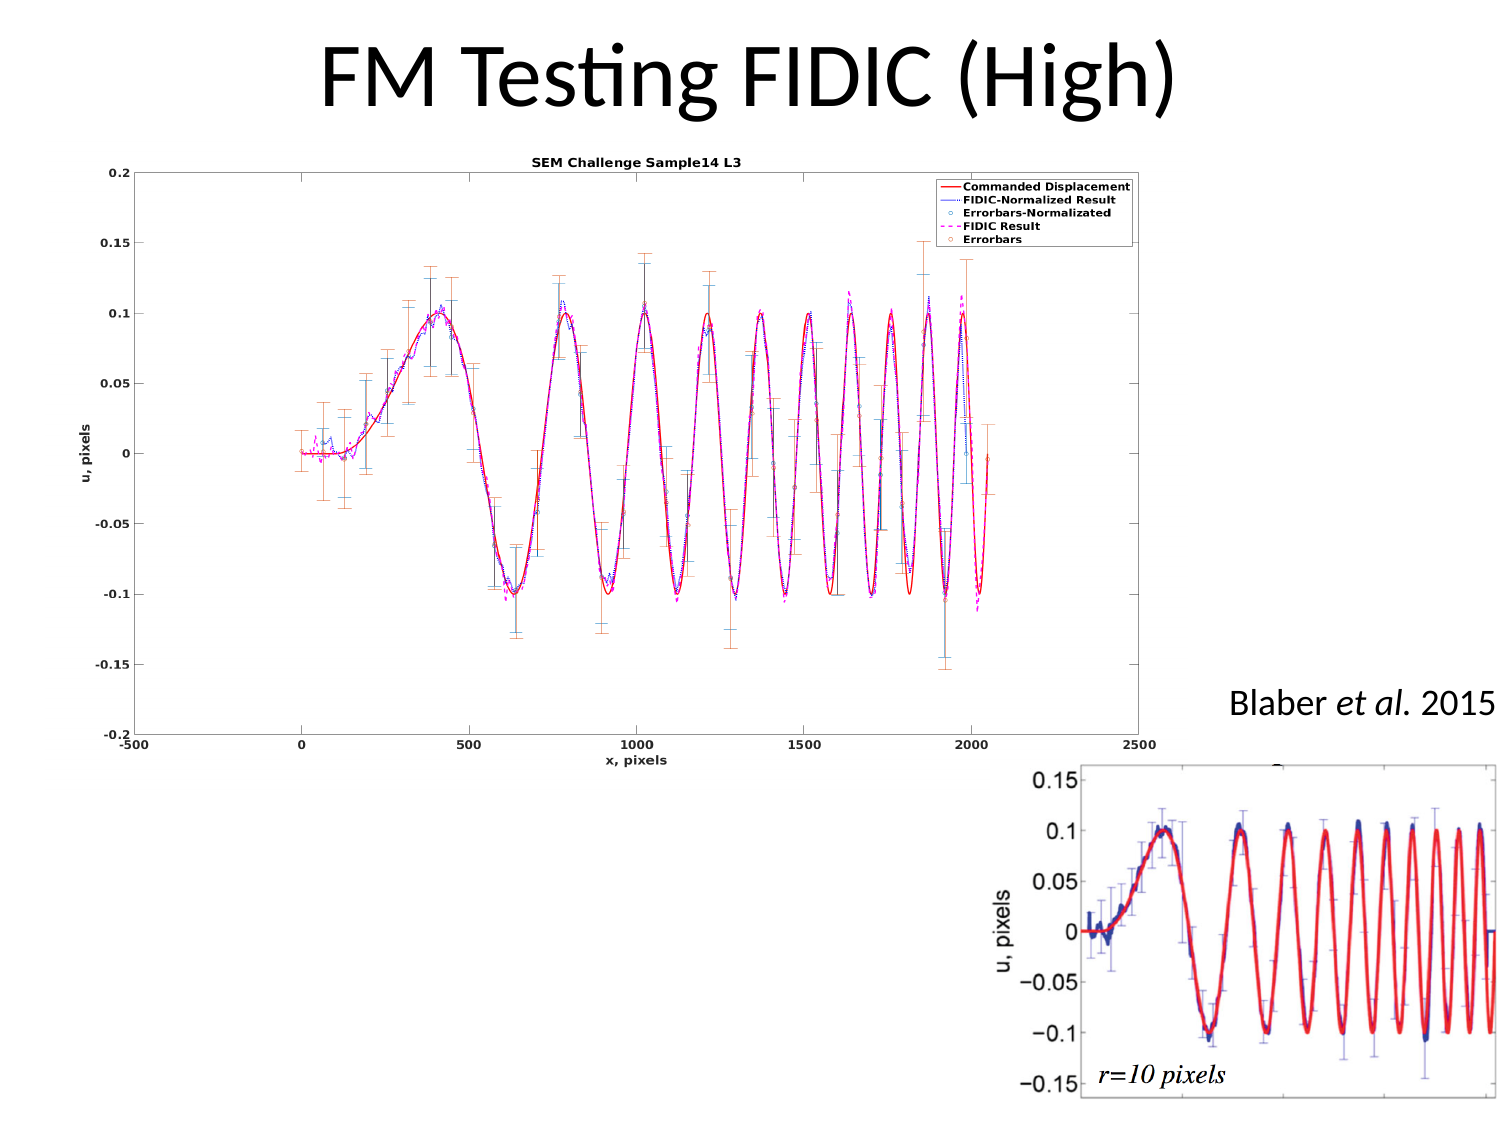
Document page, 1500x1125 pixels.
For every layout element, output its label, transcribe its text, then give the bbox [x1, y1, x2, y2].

picture [44, 134, 1500, 1107]
text_box FM Testing FIDIC (High) [75, 0, 1425, 164]
text_box Blaber et al. 2015 [1214, 670, 1500, 731]
